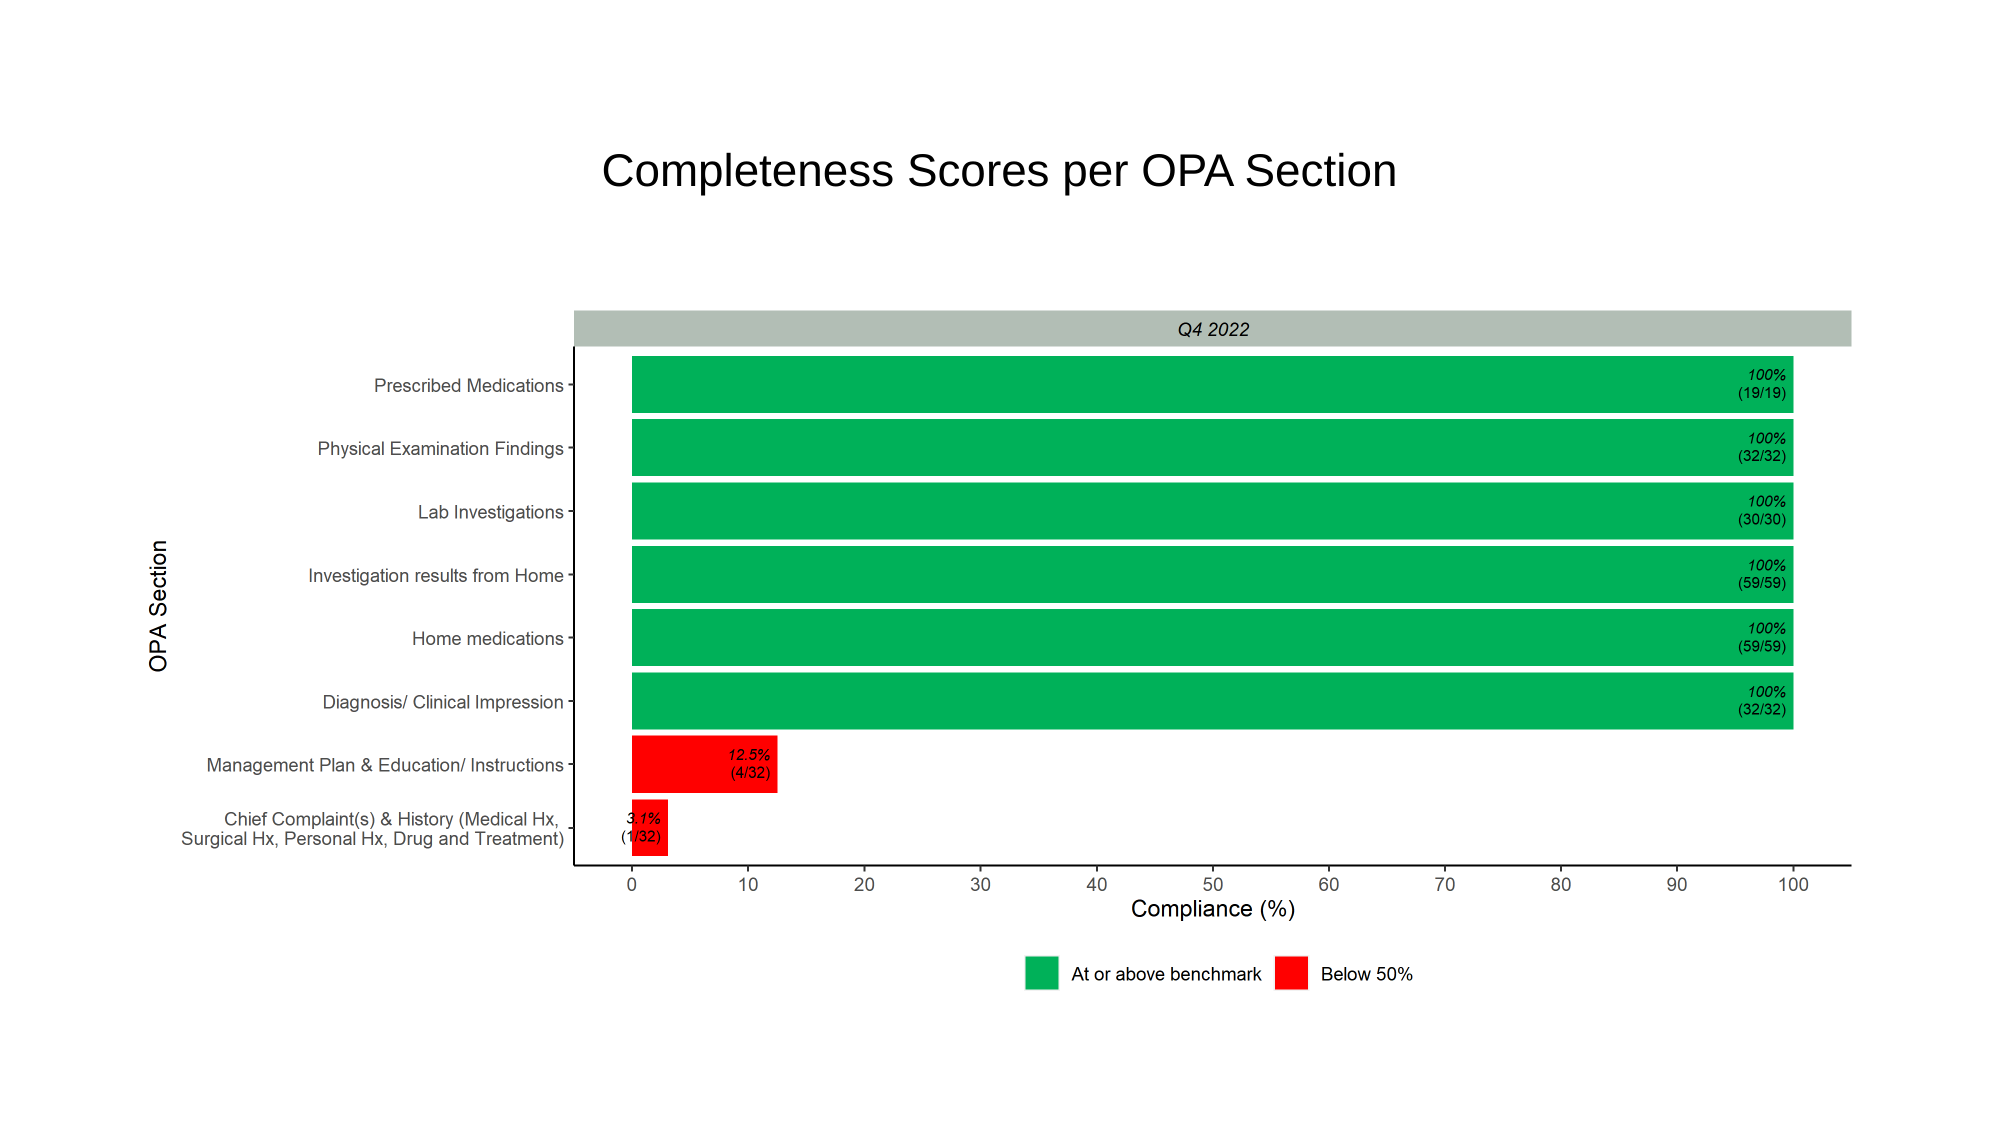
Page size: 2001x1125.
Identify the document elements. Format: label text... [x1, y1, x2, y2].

title Completeness Scores per OPA Section [137, 59, 1863, 278]
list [137, 299, 1863, 1014]
